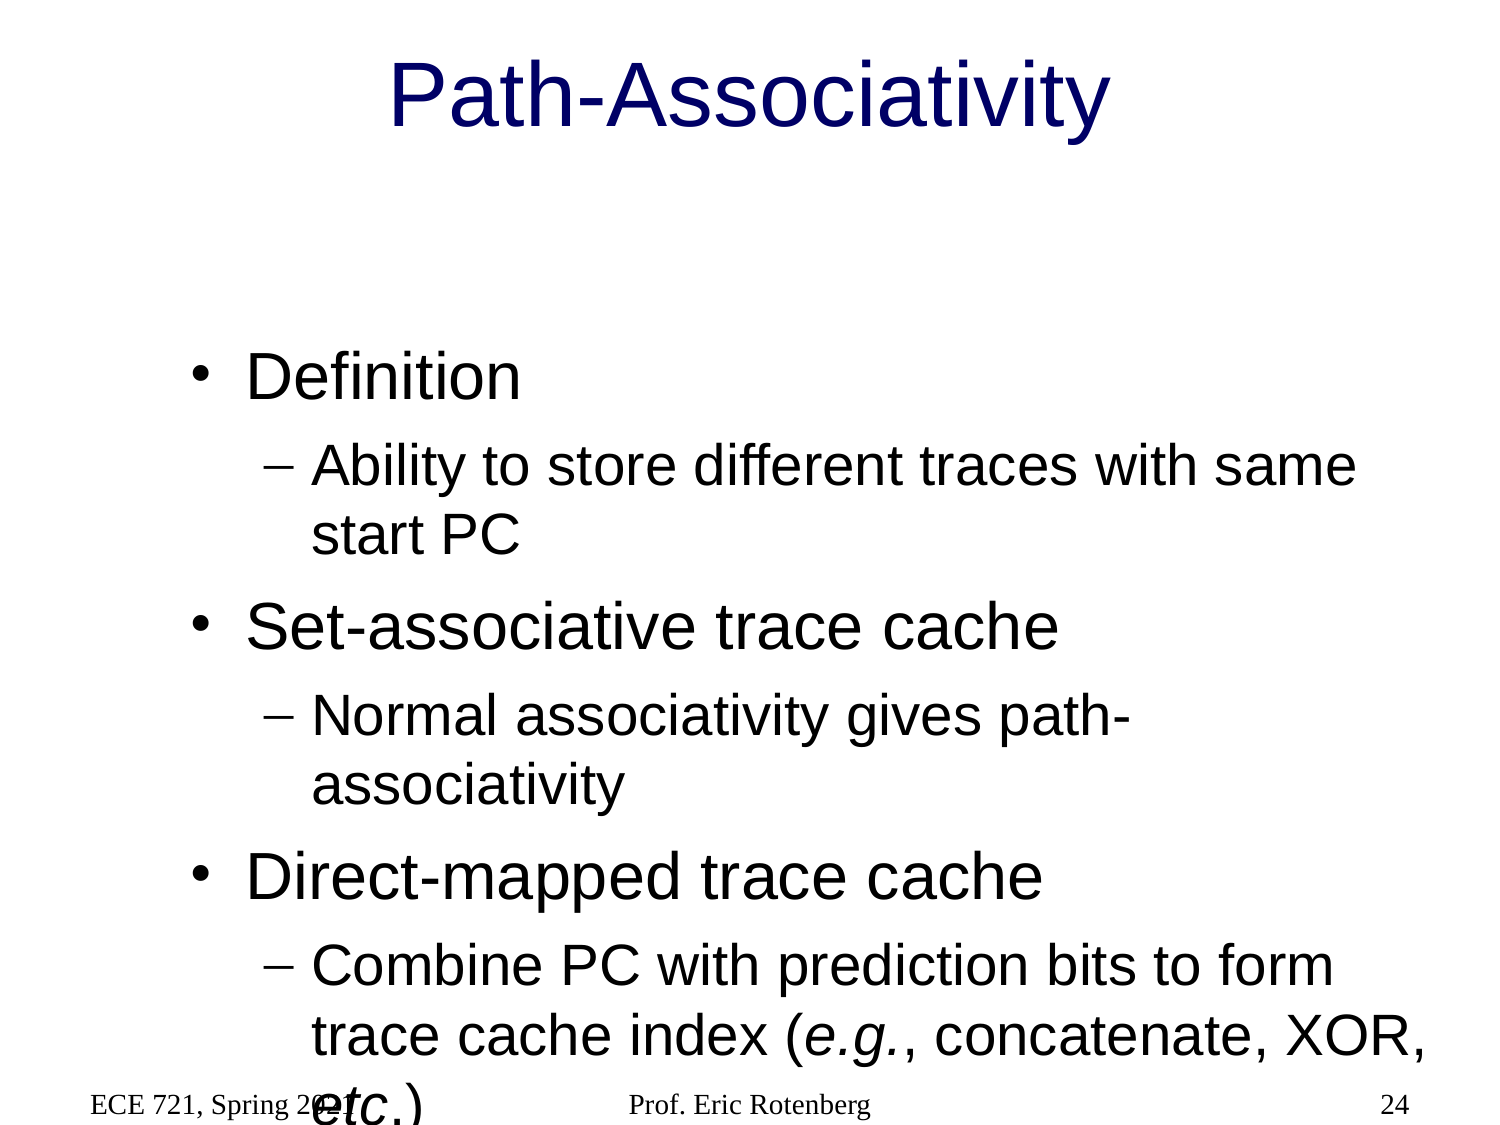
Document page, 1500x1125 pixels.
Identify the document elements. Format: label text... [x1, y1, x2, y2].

list Definition Ability to store different traces with same start PC Set-associative trace cache Normal associativity gives path-associativity Direct-mapped trace cache Combine PC with prediction bits to form trace cache index (e.g., concatenate, XOR, etc.) Different traces with same start PC will map to different sets [174, 324, 1462, 1031]
footer Prof. Eric Rotenberg [512, 1072, 988, 1125]
slide_number ECE 721, Spring 2021 [75, 1072, 425, 1125]
slide_number 24 [1074, 1072, 1425, 1125]
title Path-Associativity [0, 26, 1500, 153]
